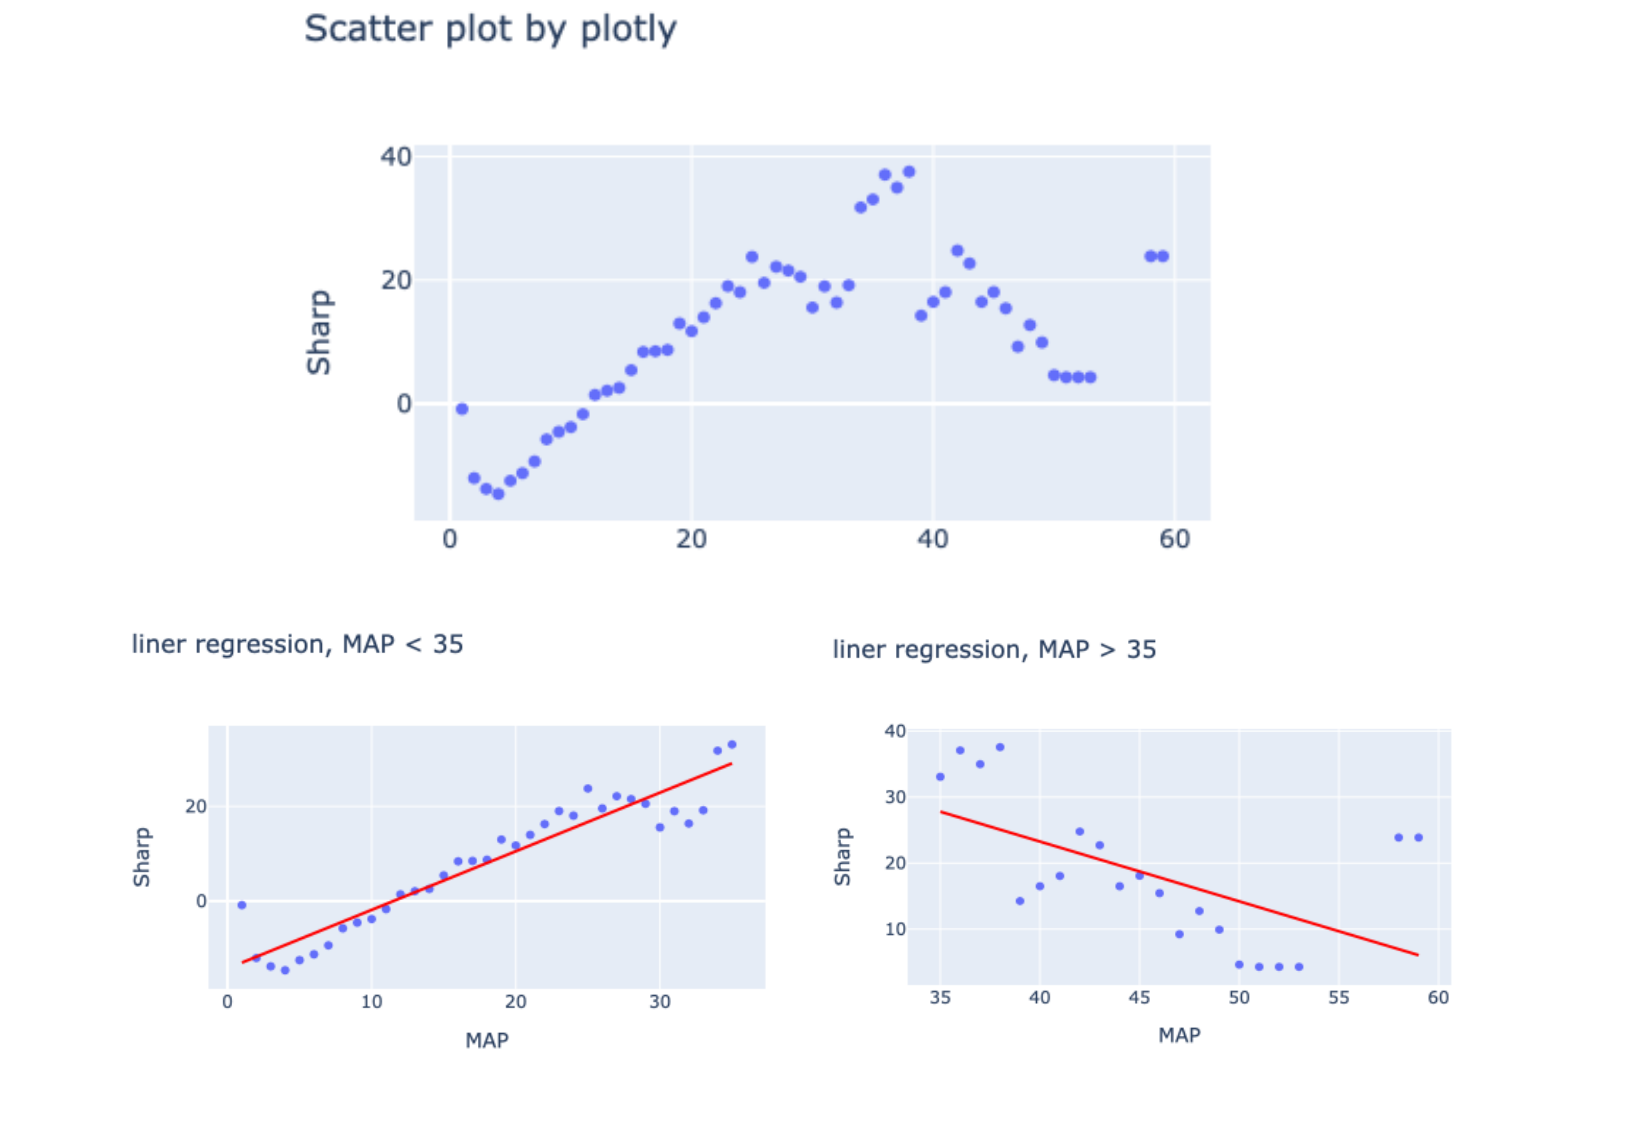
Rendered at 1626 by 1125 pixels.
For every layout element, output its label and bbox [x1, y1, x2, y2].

picture [91, 0, 1564, 1106]
